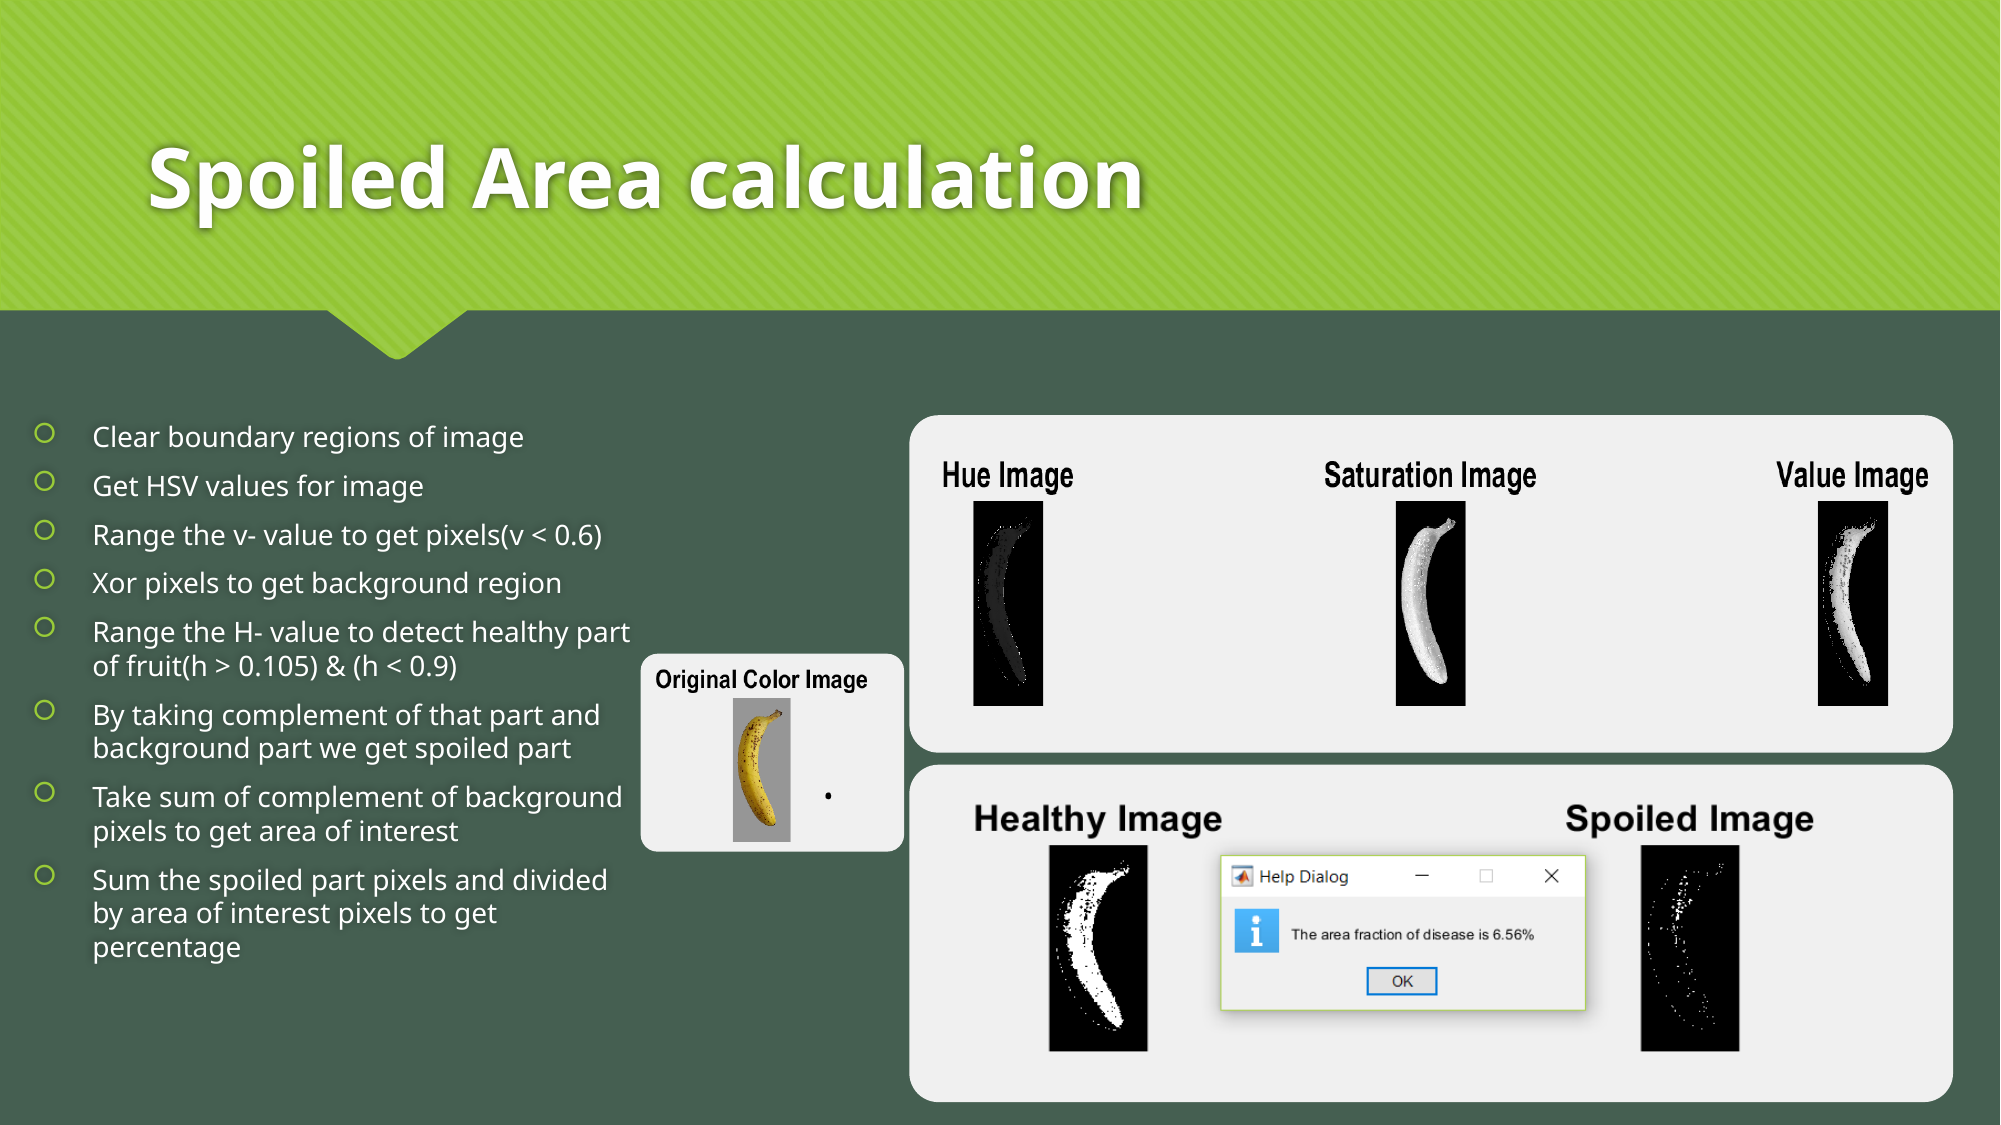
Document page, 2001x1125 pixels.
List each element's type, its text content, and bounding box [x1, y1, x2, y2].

picture [640, 653, 905, 852]
title Spoiled Area calculation [132, 73, 1868, 233]
list Clear boundary regions of image Get HSV values for image Range the v- value to get pixels(v < 0.6) Xor pixels to get background region Range the H- value to detect healthy part of fruit(h > 0.105) & (h < 0.9) By taking complement of that part and background part we get spoiled part Take sum of complement of background pixels to get area of interest Sum the spoiled part pixels and divided by area of interest pixels to get percentage [17, 412, 647, 1008]
picture [909, 764, 1954, 1103]
picture [909, 414, 1954, 753]
